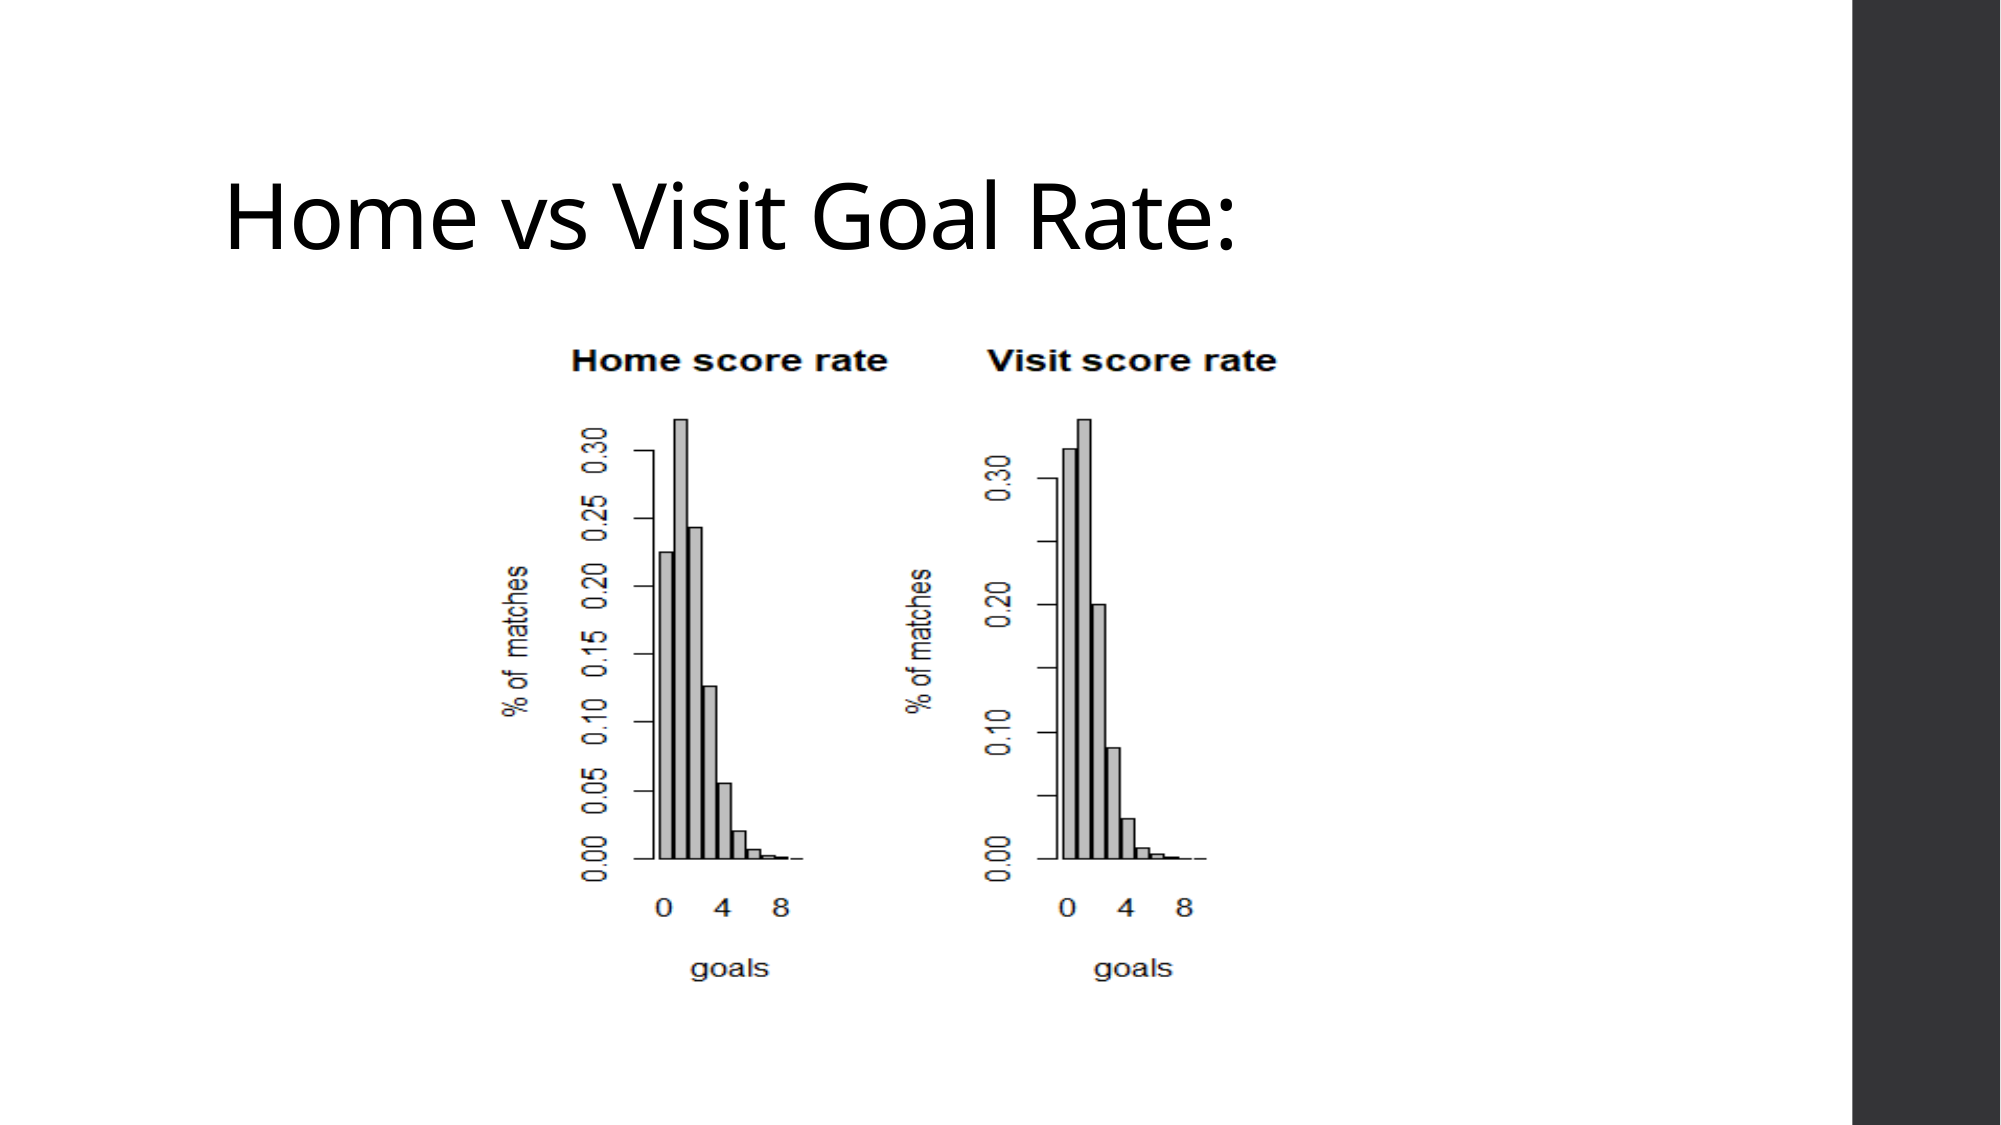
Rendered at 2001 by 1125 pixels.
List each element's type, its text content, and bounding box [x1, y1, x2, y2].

title Home vs Visit Goal Rate: [206, 60, 1797, 278]
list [490, 299, 1297, 1015]
